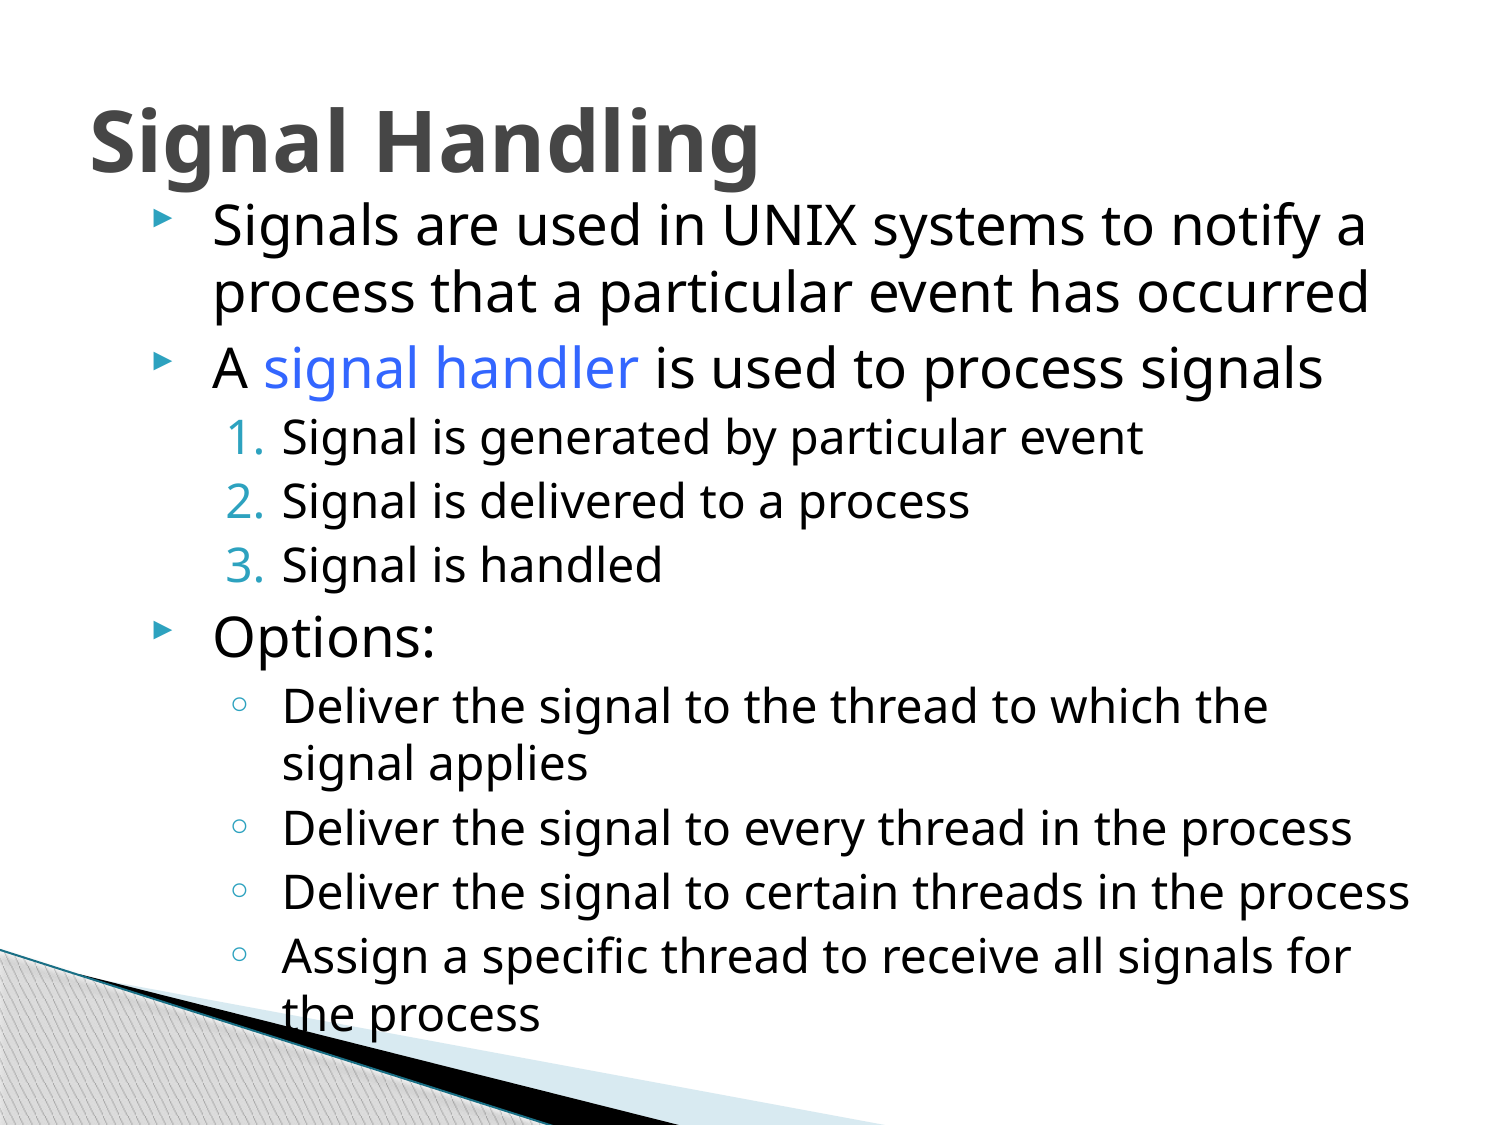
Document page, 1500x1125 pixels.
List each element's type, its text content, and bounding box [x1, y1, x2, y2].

title Signal Handling [75, 45, 1425, 233]
list Signals are used in UNIX systems to notify a process that a particular event has occurred A signal handler is used to process signals Signal is generated by particular event Signal is delivered to a process Signal is handled Options: Deliver the signal to the thread to which the signal applies Deliver the signal to every thread in the process Deliver the signal to certain threads in the process Assign a specific thread to receive all signals for the process [135, 181, 1432, 1078]
